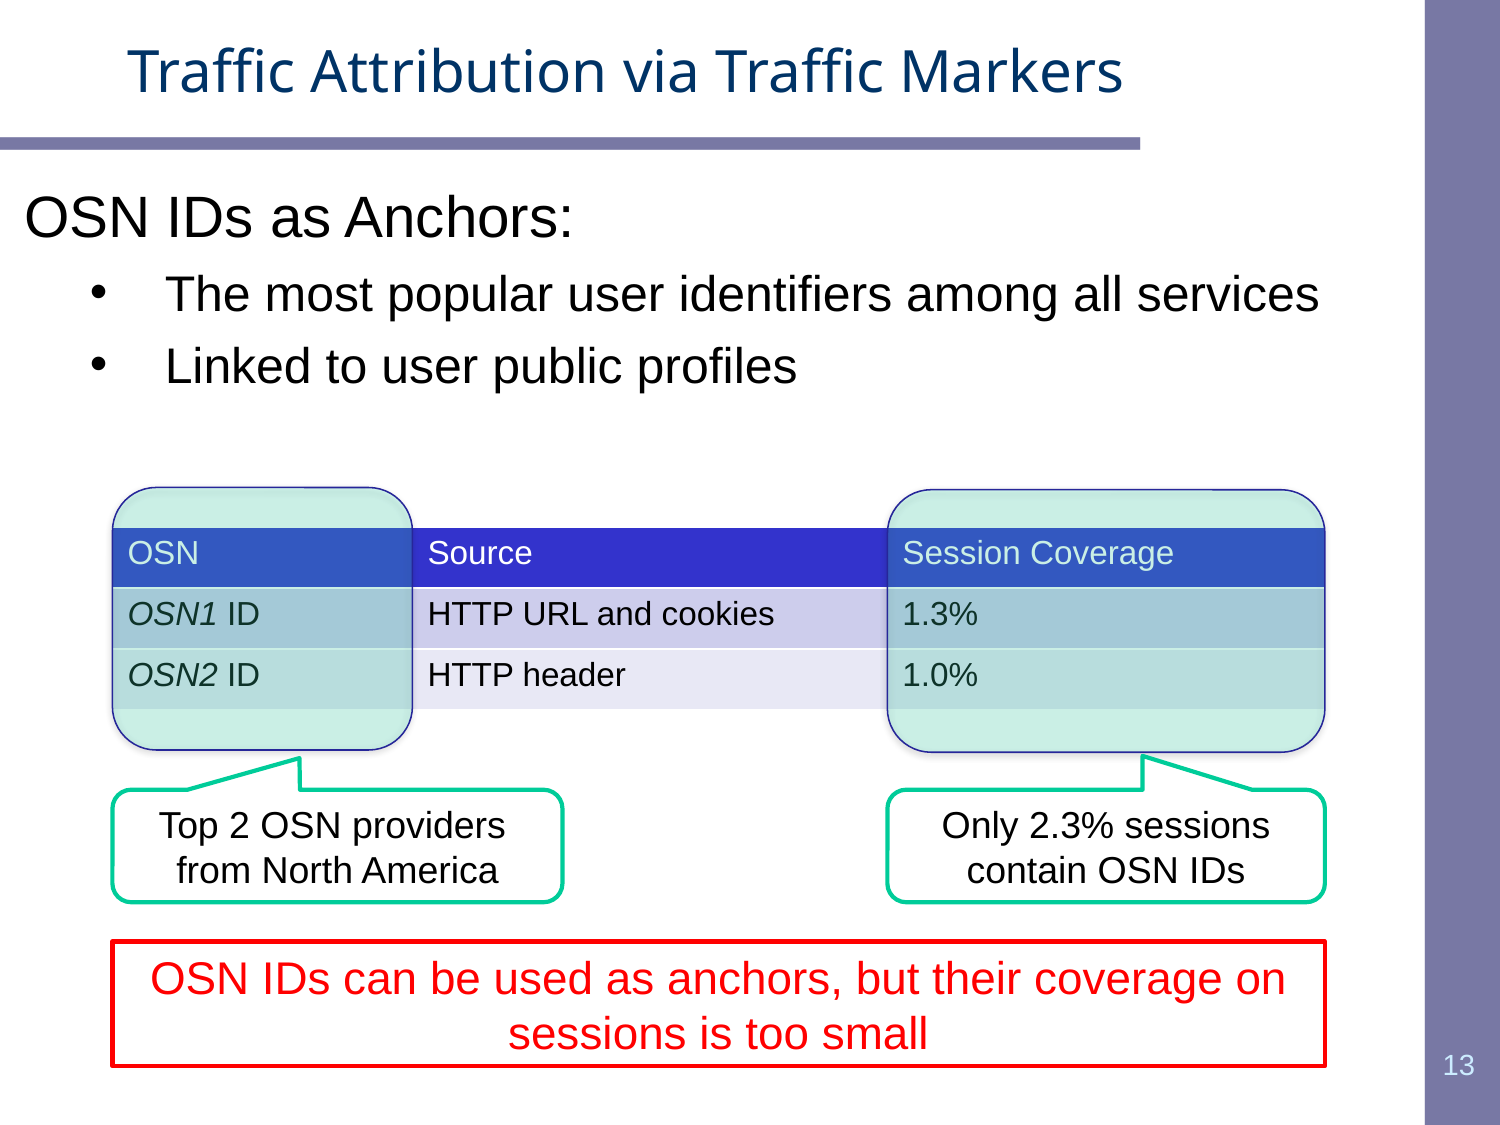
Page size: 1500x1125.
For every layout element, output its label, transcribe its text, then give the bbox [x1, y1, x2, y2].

text_box OSN IDs can be used as anchors, but their coverage on sessions is too small [110, 939, 1327, 1068]
text_box Only 2.3% sessions contain OSN IDs [885, 753, 1327, 905]
list OSN IDs as Anchors: The most popular user identifiers among all services Linked to user public profiles [0, 149, 1375, 850]
text_box [886, 488, 1326, 754]
slide_number 13 [1425, 1038, 1493, 1113]
text_box [111, 486, 414, 751]
table_cell HTTP header [416, 650, 882, 709]
text_box Top 2 OSN providers from North America [110, 756, 565, 905]
table_cell HTTP URL and cookies [416, 589, 882, 648]
table_header Source [416, 528, 883, 587]
title Traffic Attribution via Traffic Markers [112, 15, 1412, 123]
